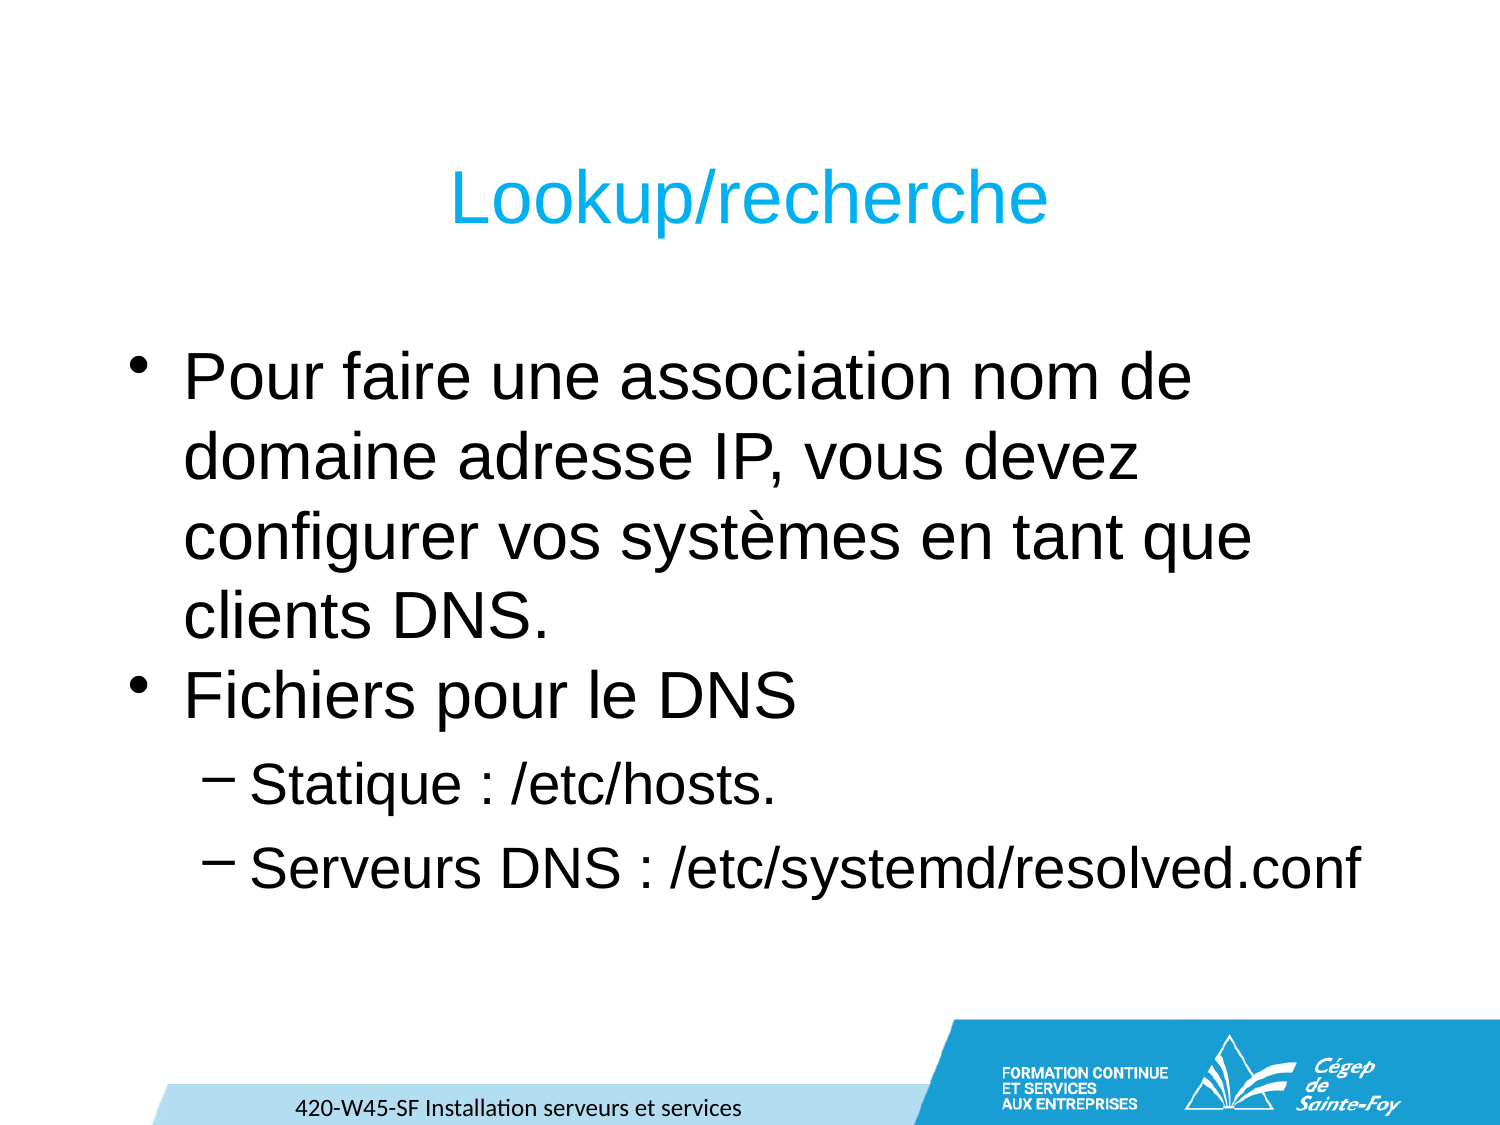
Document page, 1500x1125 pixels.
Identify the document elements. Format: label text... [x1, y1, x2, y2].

list Pour faire une association nom de domaine adresse IP, vous devez configurer vos systèmes en tant que clients DNS. Fichiers pour le DNS Statique : /etc/hosts. Serveurs DNS : /etc/systemd/resolved.conf [112, 324, 1388, 1000]
picture [0, 0, 1500, 1125]
title Lookup/recherche [112, 99, 1388, 288]
